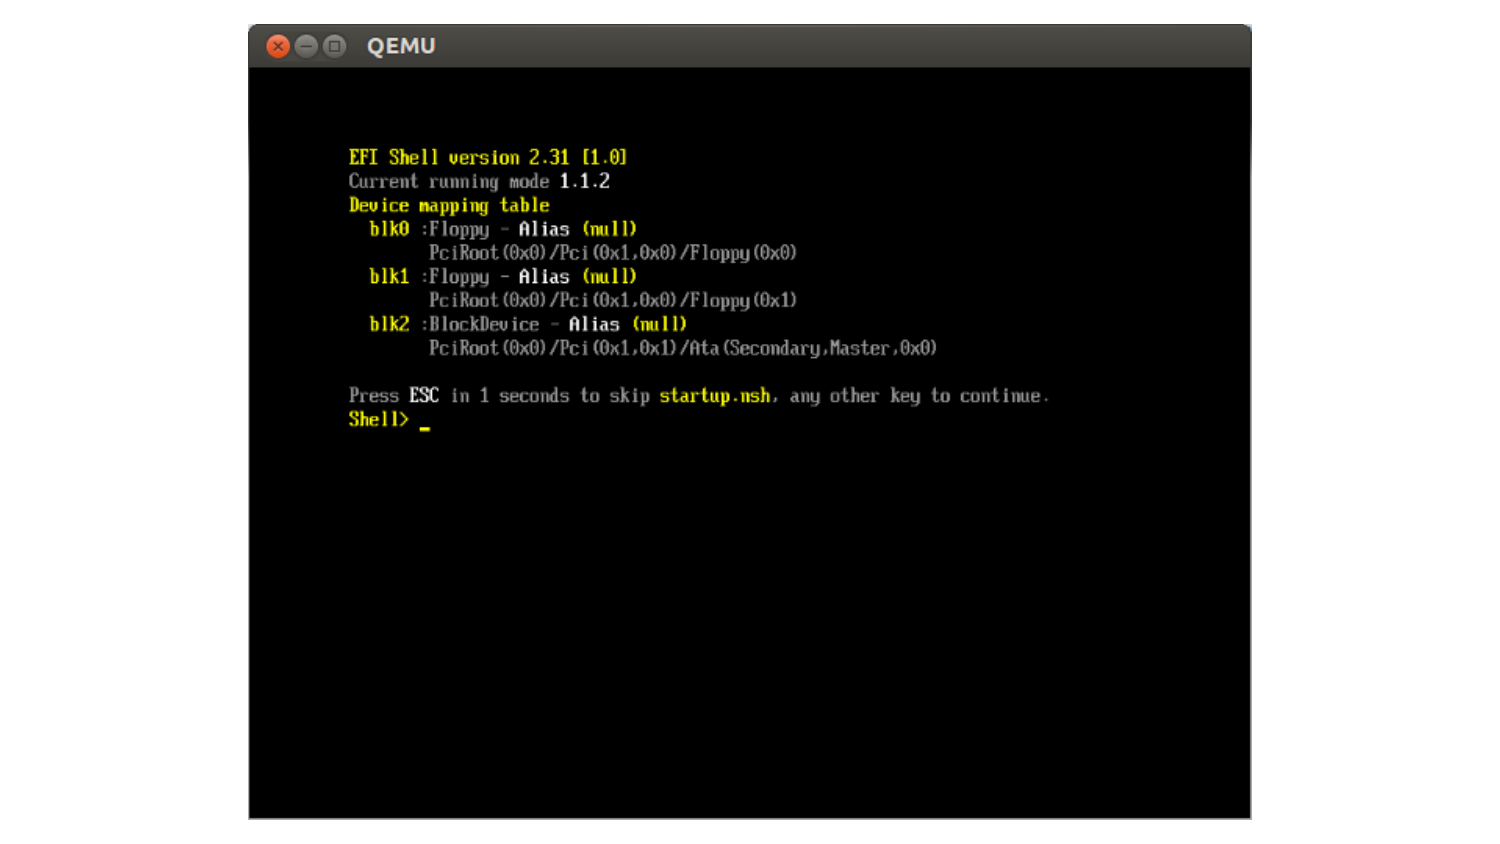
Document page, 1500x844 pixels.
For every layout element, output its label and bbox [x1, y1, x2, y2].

picture [248, 23, 1252, 820]
